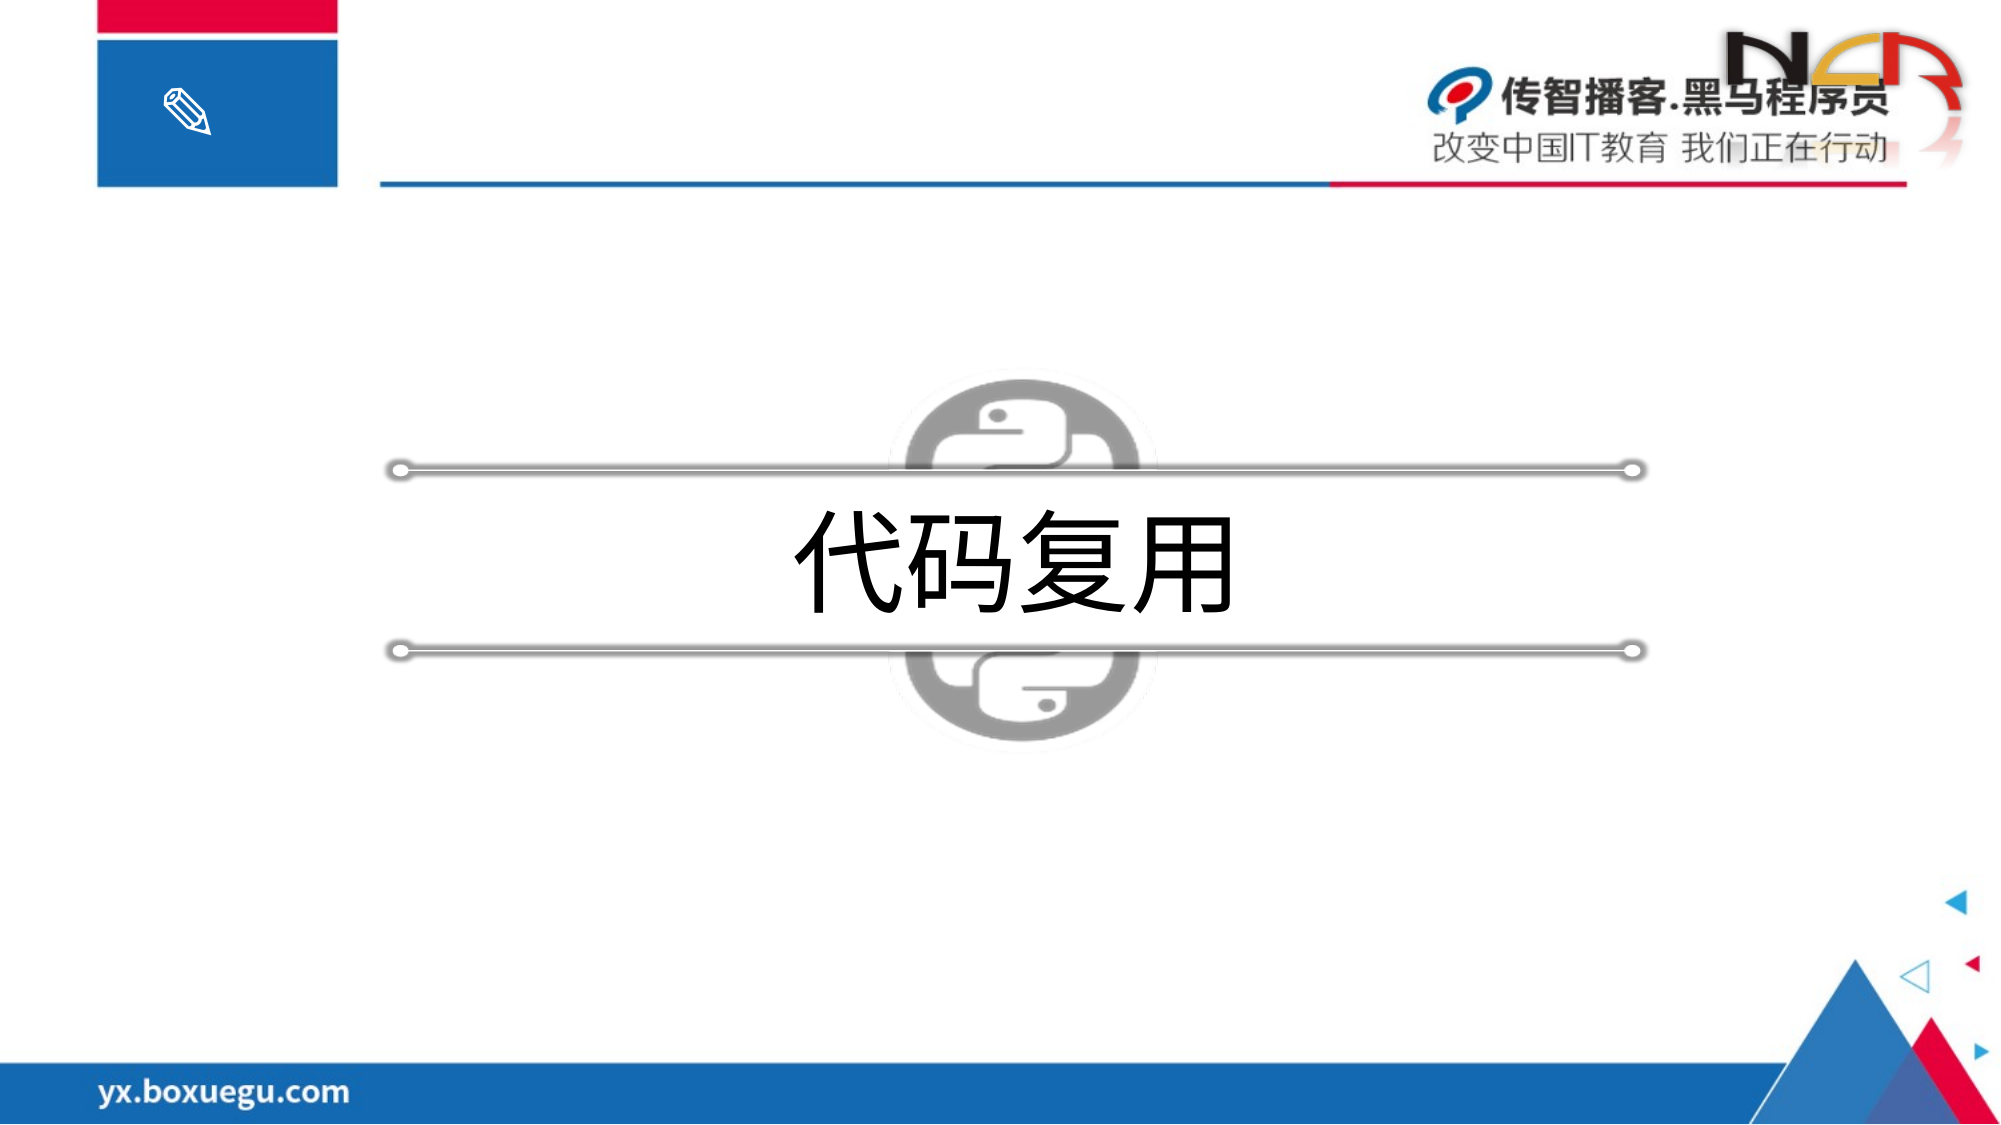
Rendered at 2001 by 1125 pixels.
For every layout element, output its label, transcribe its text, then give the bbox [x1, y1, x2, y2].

text_box 代码复用 [527, 484, 1508, 635]
picture [0, 0, 2000, 1124]
